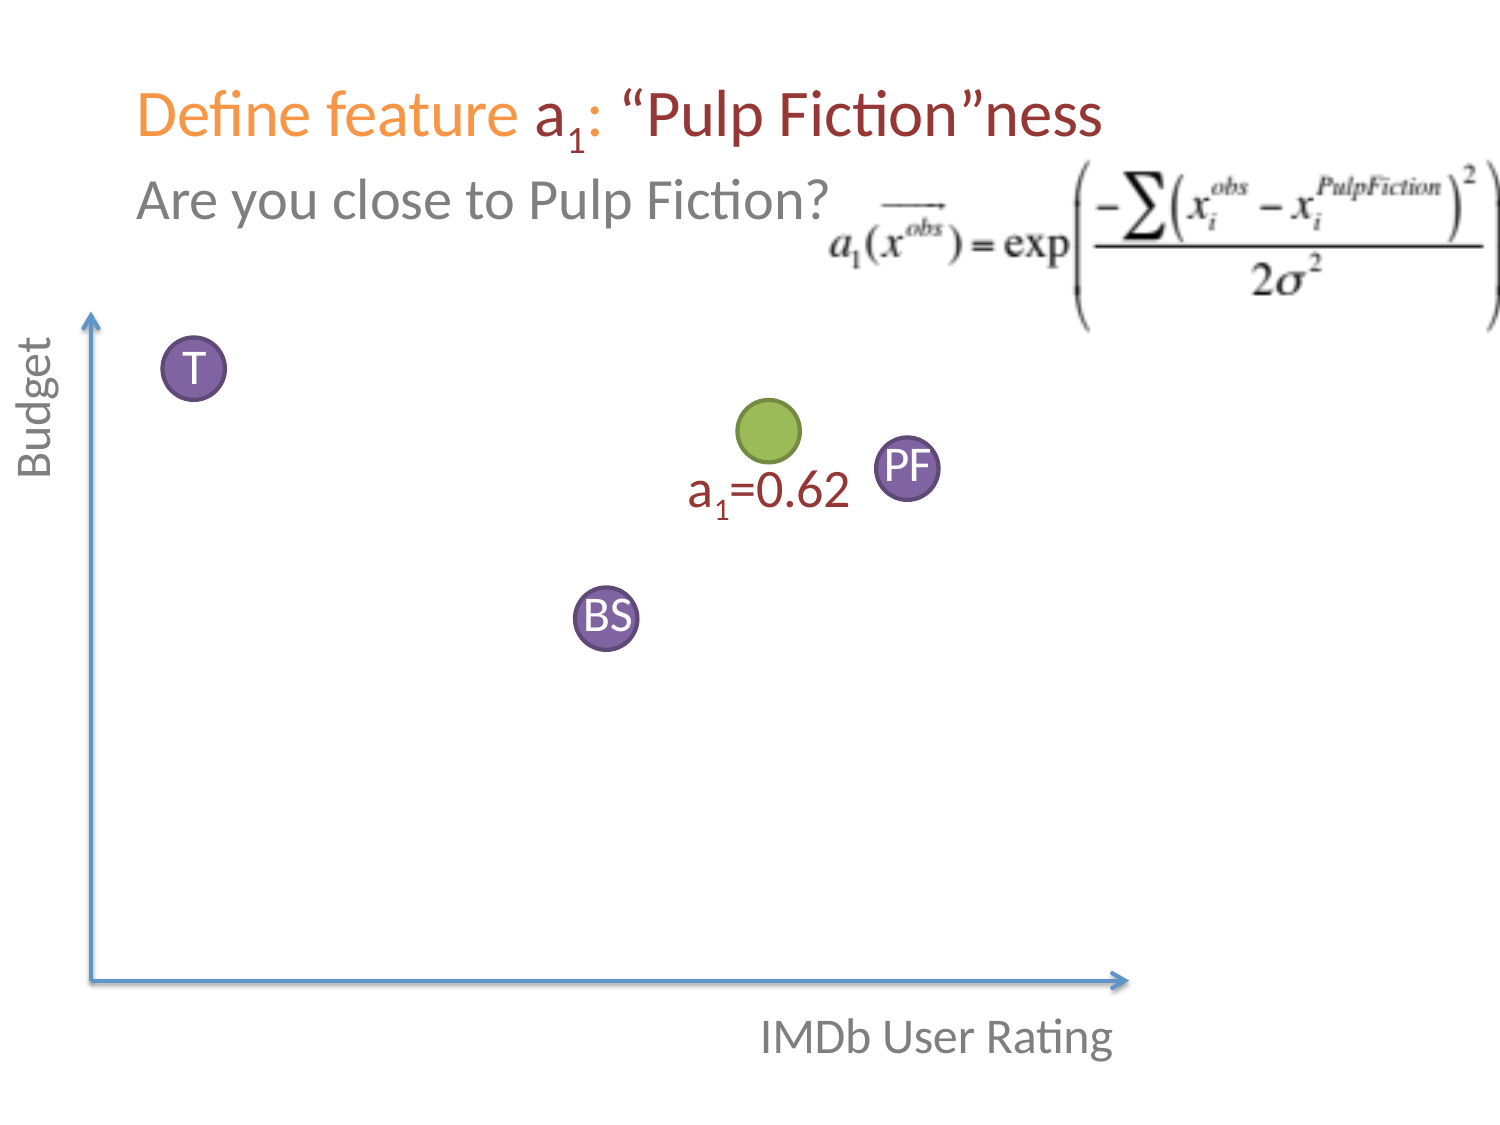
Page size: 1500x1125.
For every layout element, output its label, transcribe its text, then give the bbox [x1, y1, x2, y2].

text_box Define feature a1: “Pulp Fiction”ness Are you close to Pulp Fiction? [134, 70, 1236, 233]
text_box a1=0.62 [668, 453, 869, 513]
text_box Budget [0, 312, 61, 482]
text_box [67, 290, 115, 992]
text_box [824, 152, 1500, 338]
text_box [735, 397, 802, 453]
text_box [1110, 970, 1130, 991]
text_box T [161, 334, 225, 410]
text_box PF [874, 431, 939, 507]
text_box [83, 959, 1154, 1008]
text_box BS [574, 581, 639, 656]
text_box IMDb User Rating [670, 1003, 1200, 1064]
text_box [81, 311, 101, 331]
